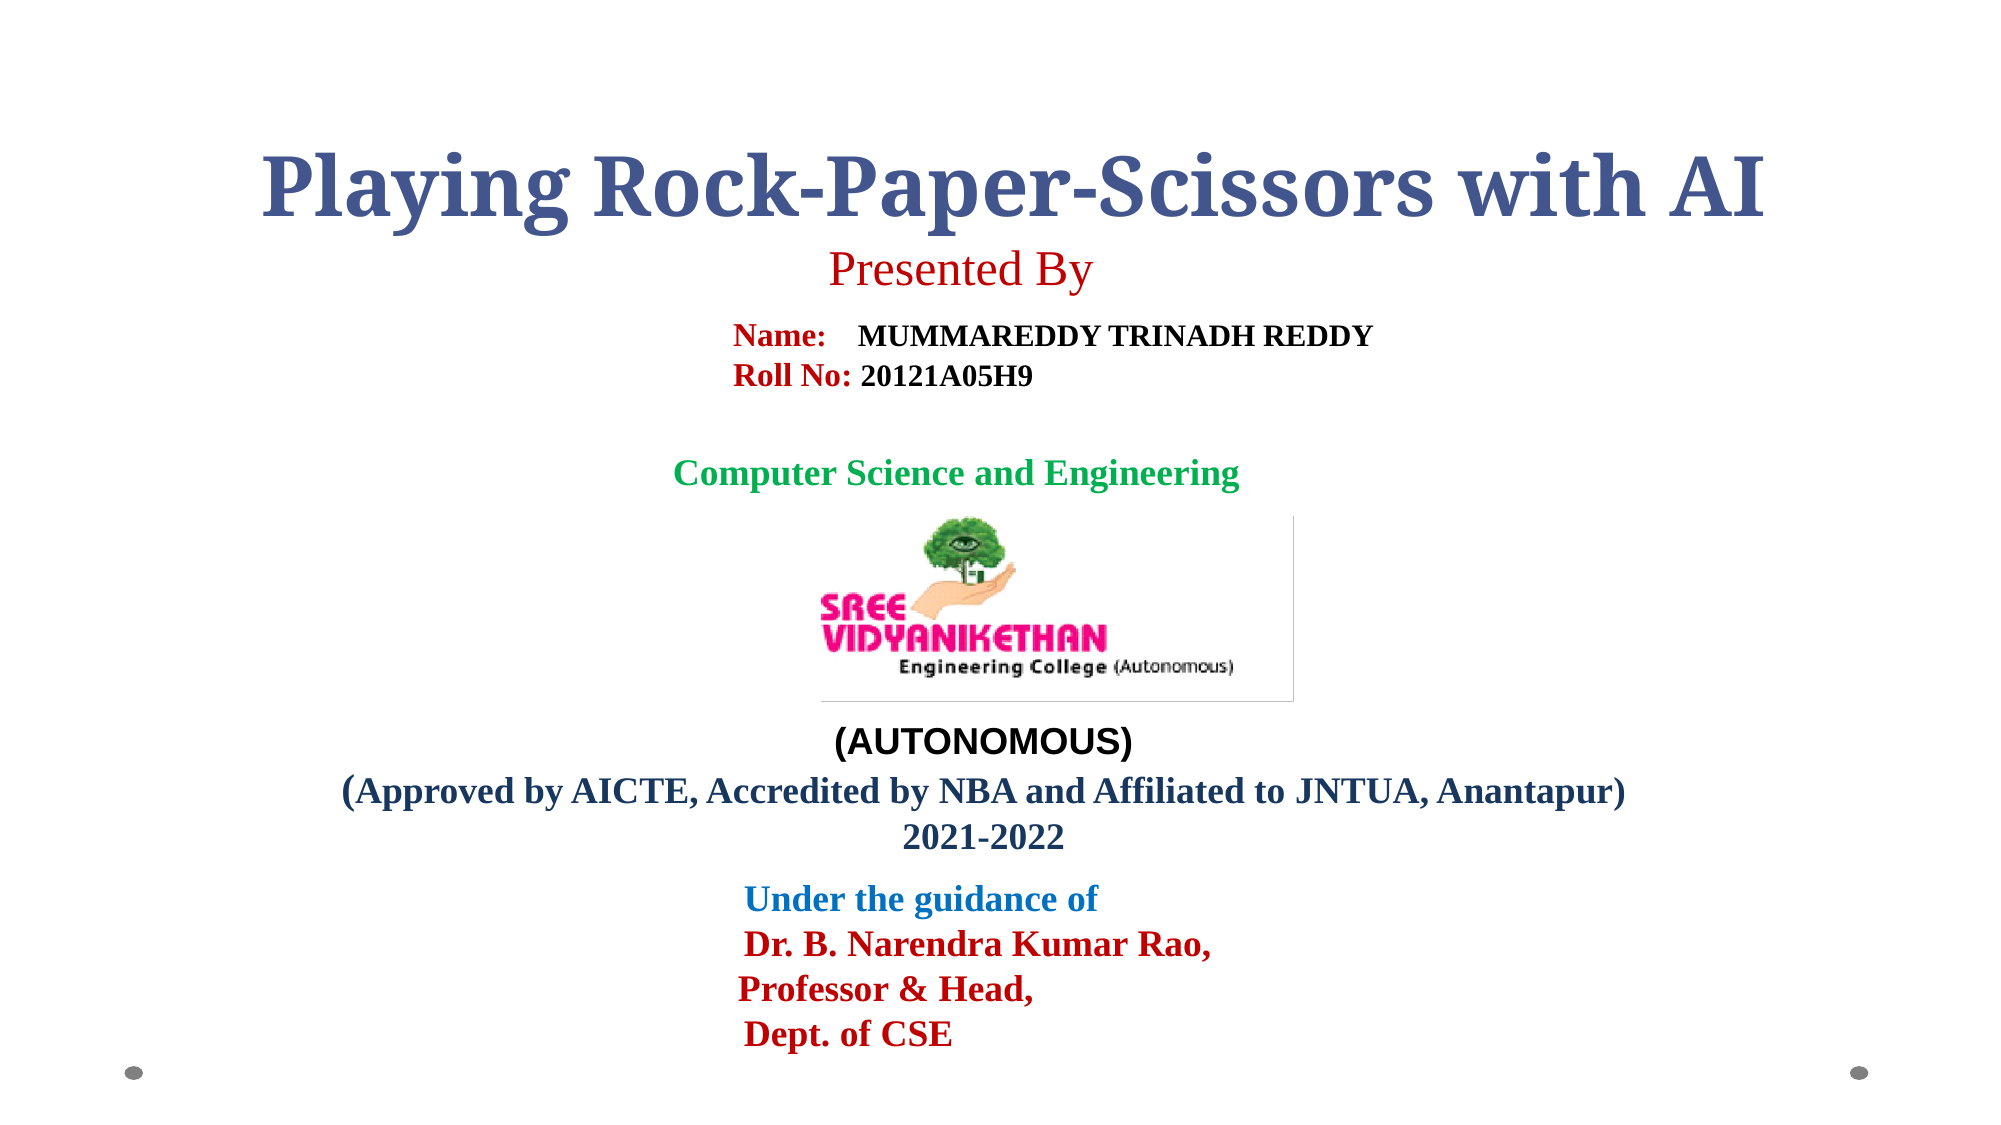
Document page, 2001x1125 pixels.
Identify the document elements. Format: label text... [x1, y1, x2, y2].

text_box Name: MUMMAREDDY TRINADH REDDY Roll No: 20121A05H9 [718, 306, 1707, 401]
text_box Computer Science and Engineering [206, 440, 1707, 501]
picture [820, 515, 1294, 703]
list Presented By s [99, 228, 1835, 1125]
title Playing Rock-Paper-Scissors with AI [0, 0, 2000, 241]
text_box Under the guidance of Dr. B. Narendra Kumar Rao, Professor & Head, Dept. of CSE [206, 866, 1532, 1106]
text_box (AUTONOMOUS) (Approved by AICTE, Accredited by NBA and Affiliated to JNTUA, Anantapur) 2021-2022 [251, 709, 1717, 865]
